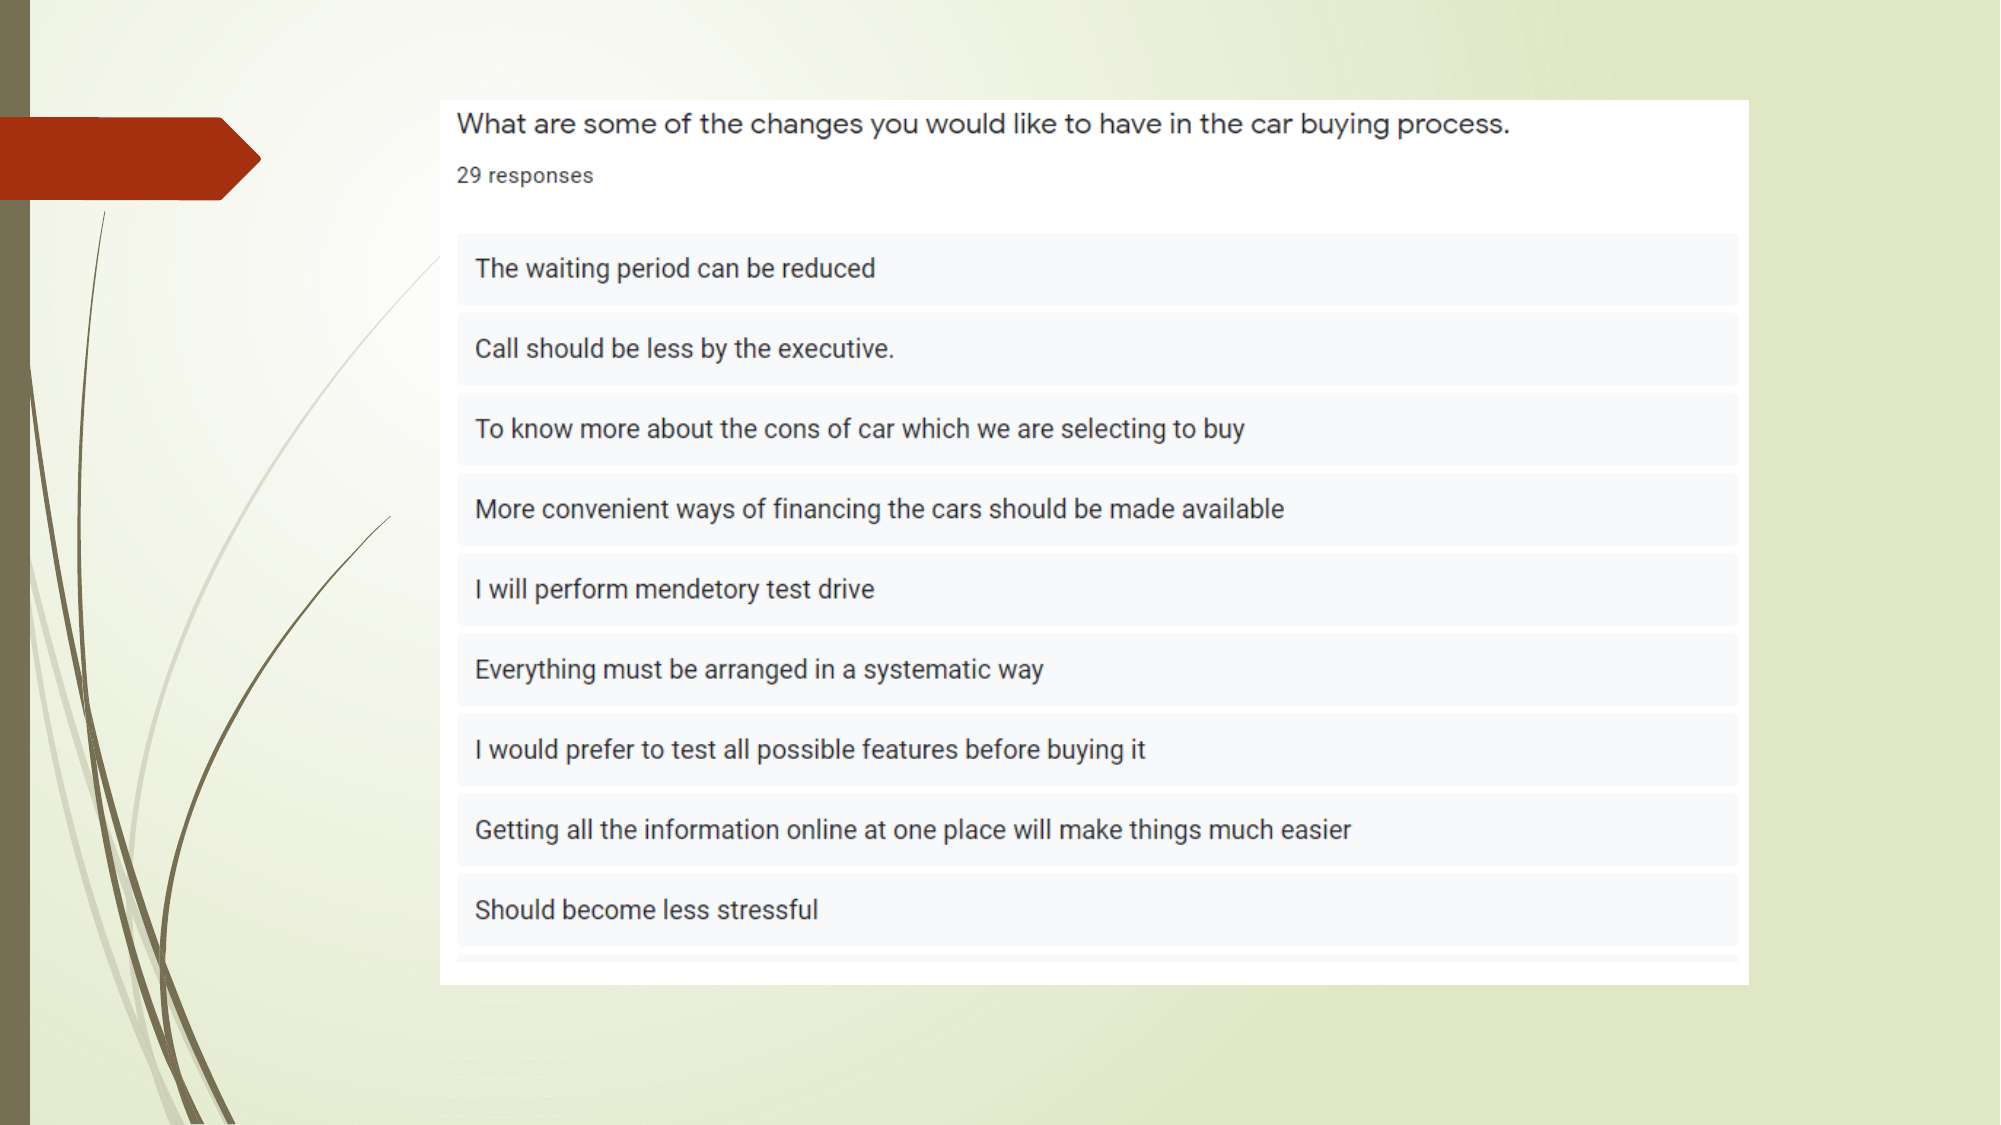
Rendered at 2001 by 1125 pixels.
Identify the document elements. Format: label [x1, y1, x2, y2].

picture [440, 100, 1749, 985]
